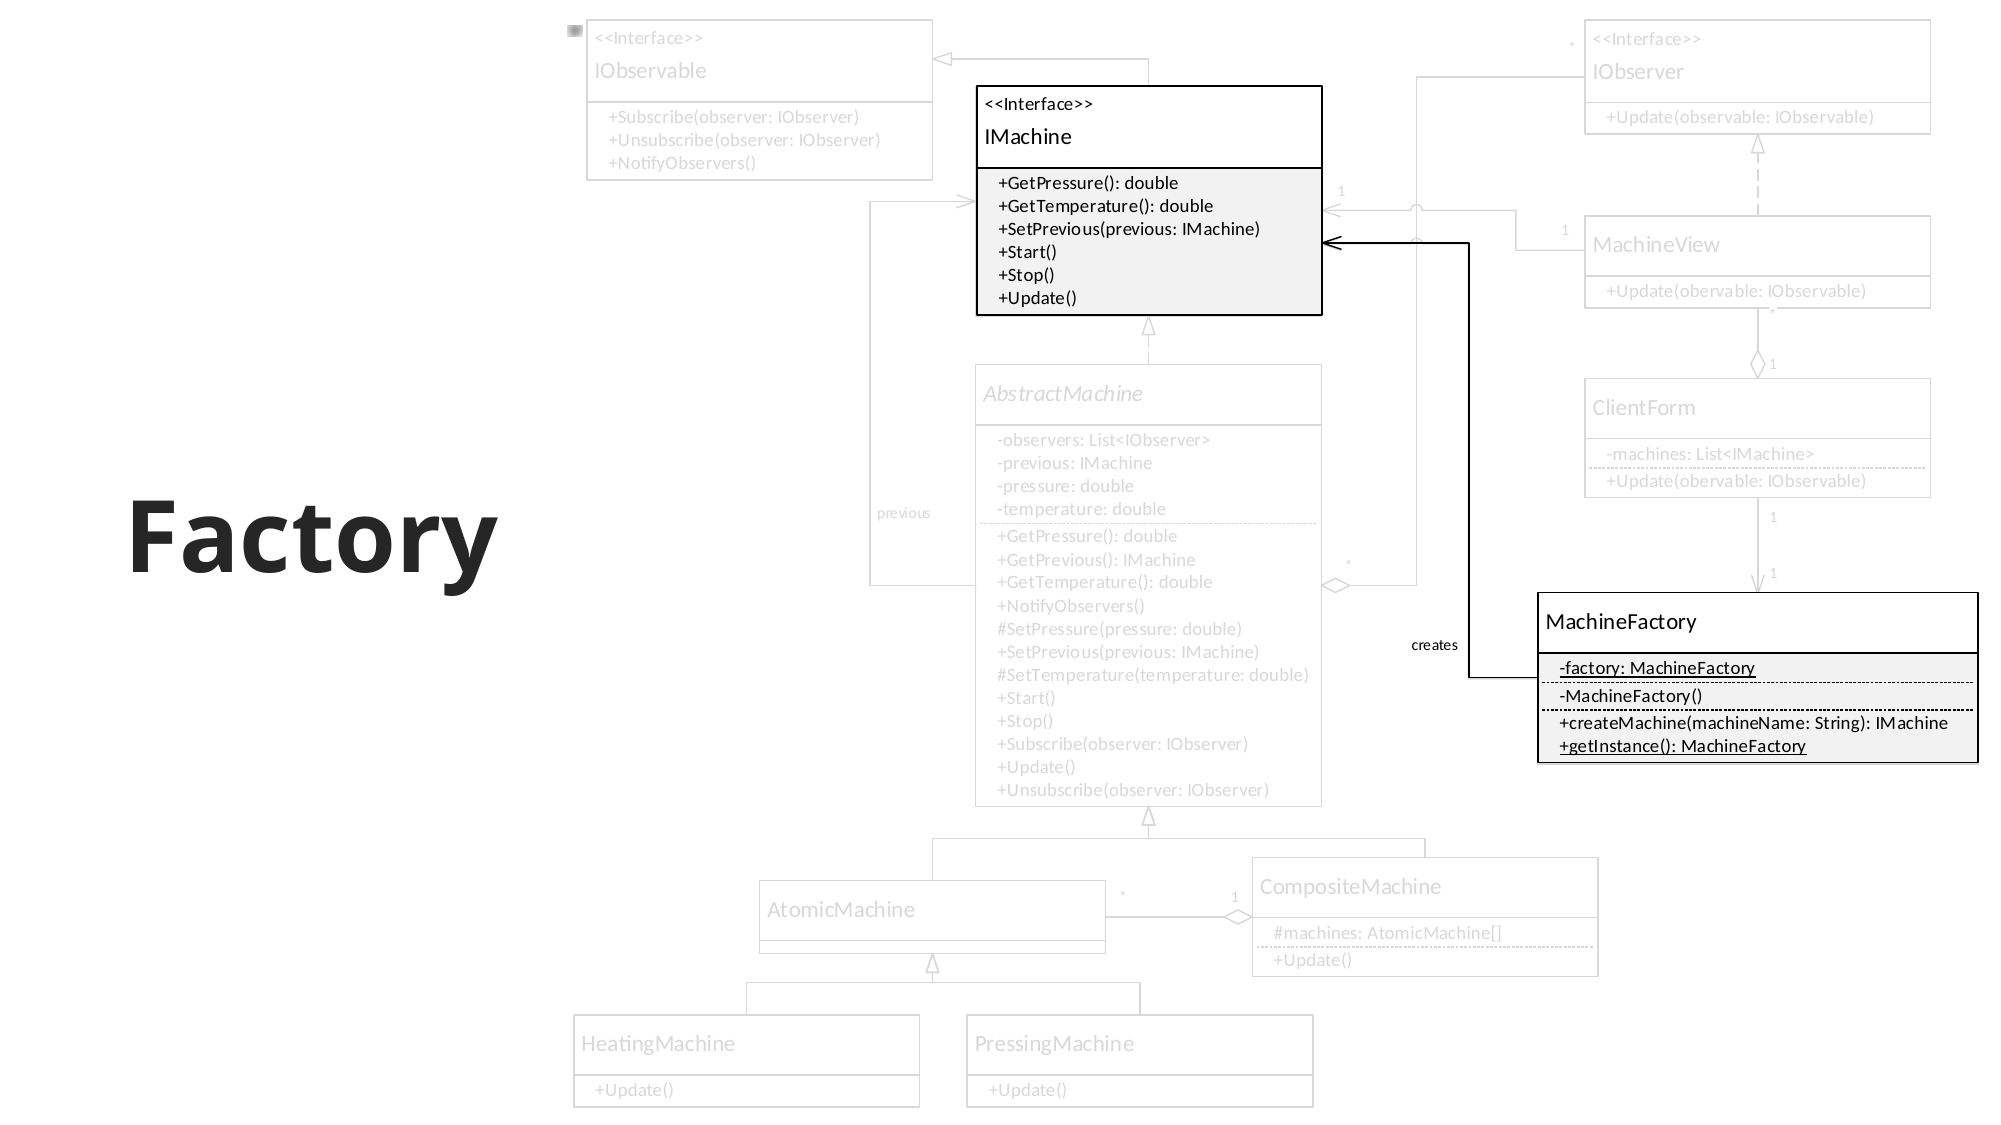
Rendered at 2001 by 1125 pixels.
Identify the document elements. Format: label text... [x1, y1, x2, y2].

picture [567, 16, 1980, 1112]
text_box Factory [109, 464, 515, 600]
